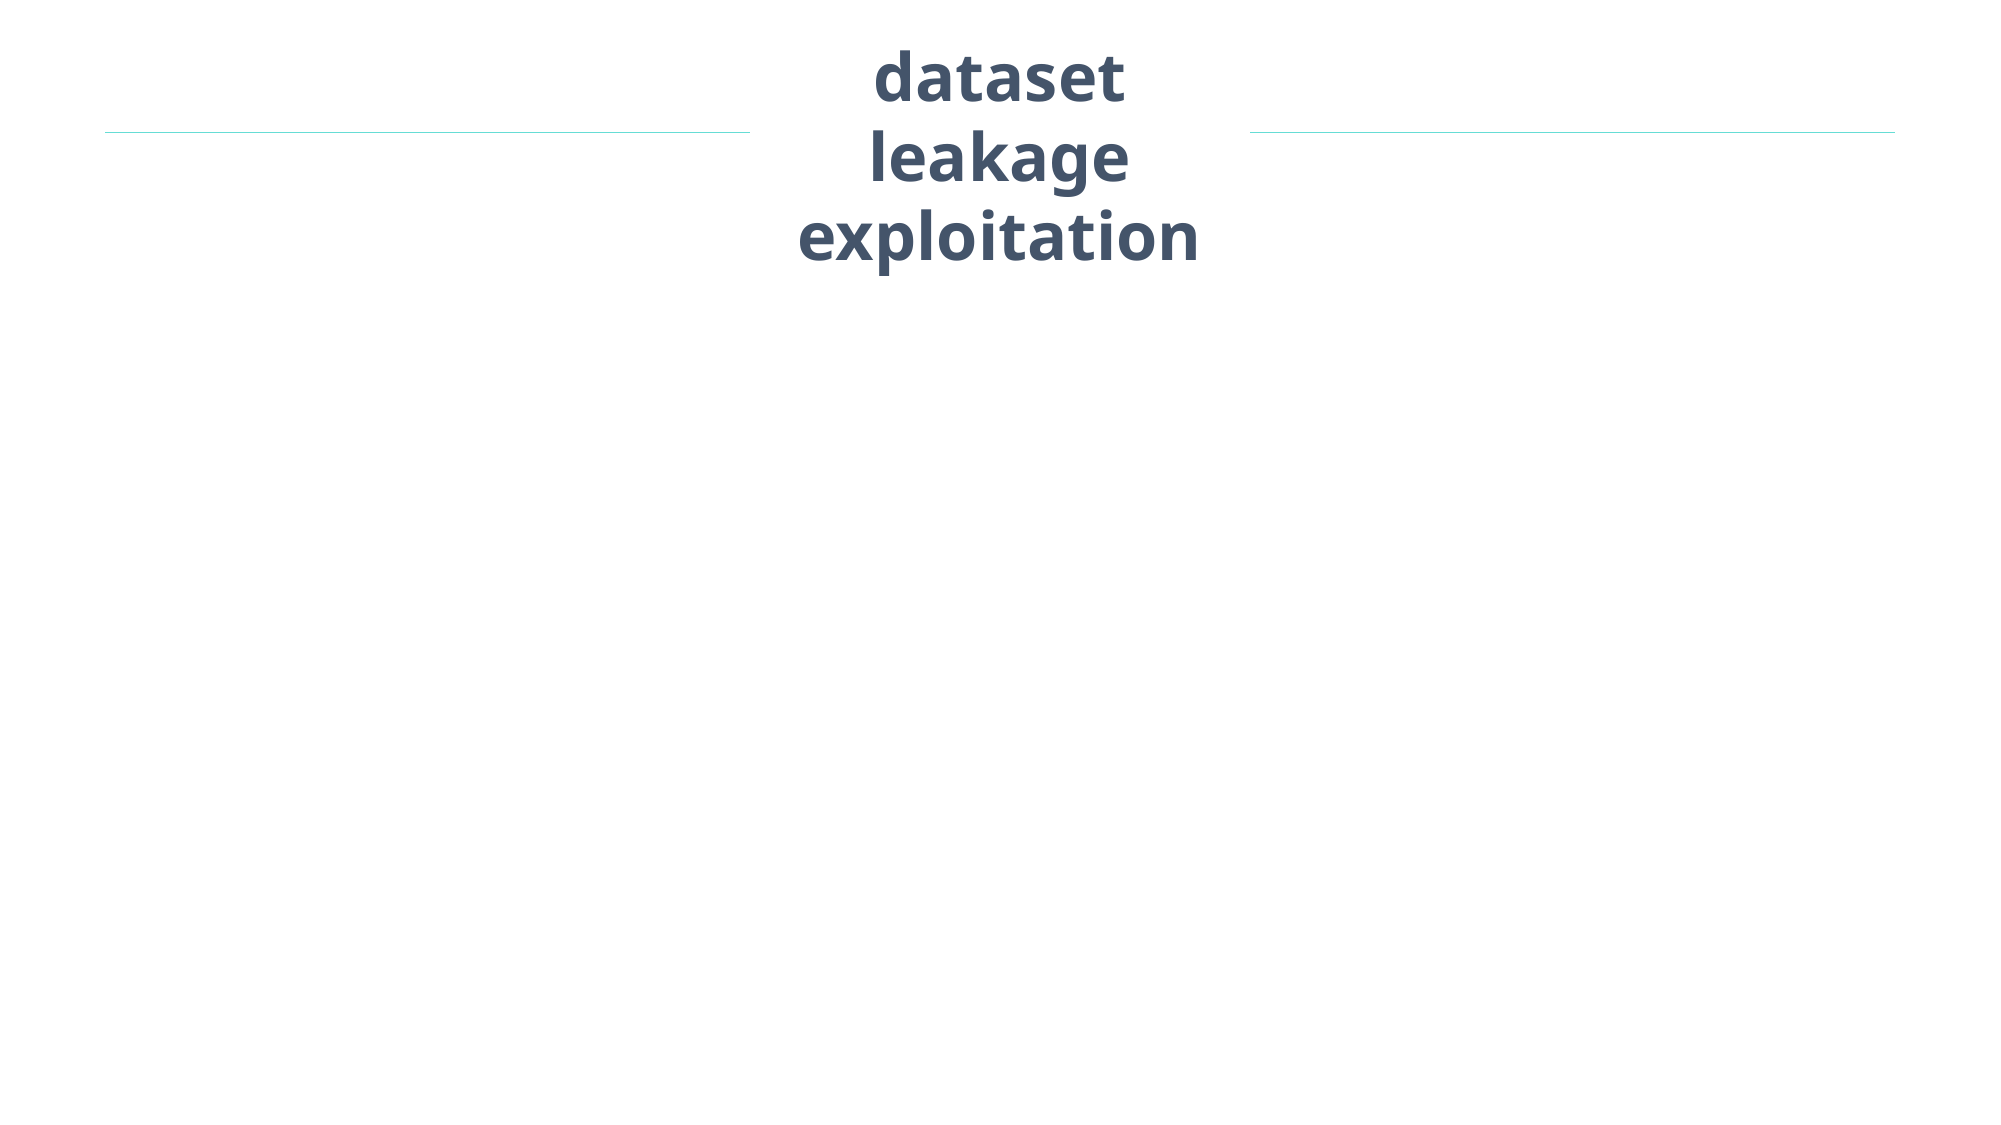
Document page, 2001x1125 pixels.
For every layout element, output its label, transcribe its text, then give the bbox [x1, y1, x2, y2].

list dataset leakage exploitation [750, 26, 1250, 285]
